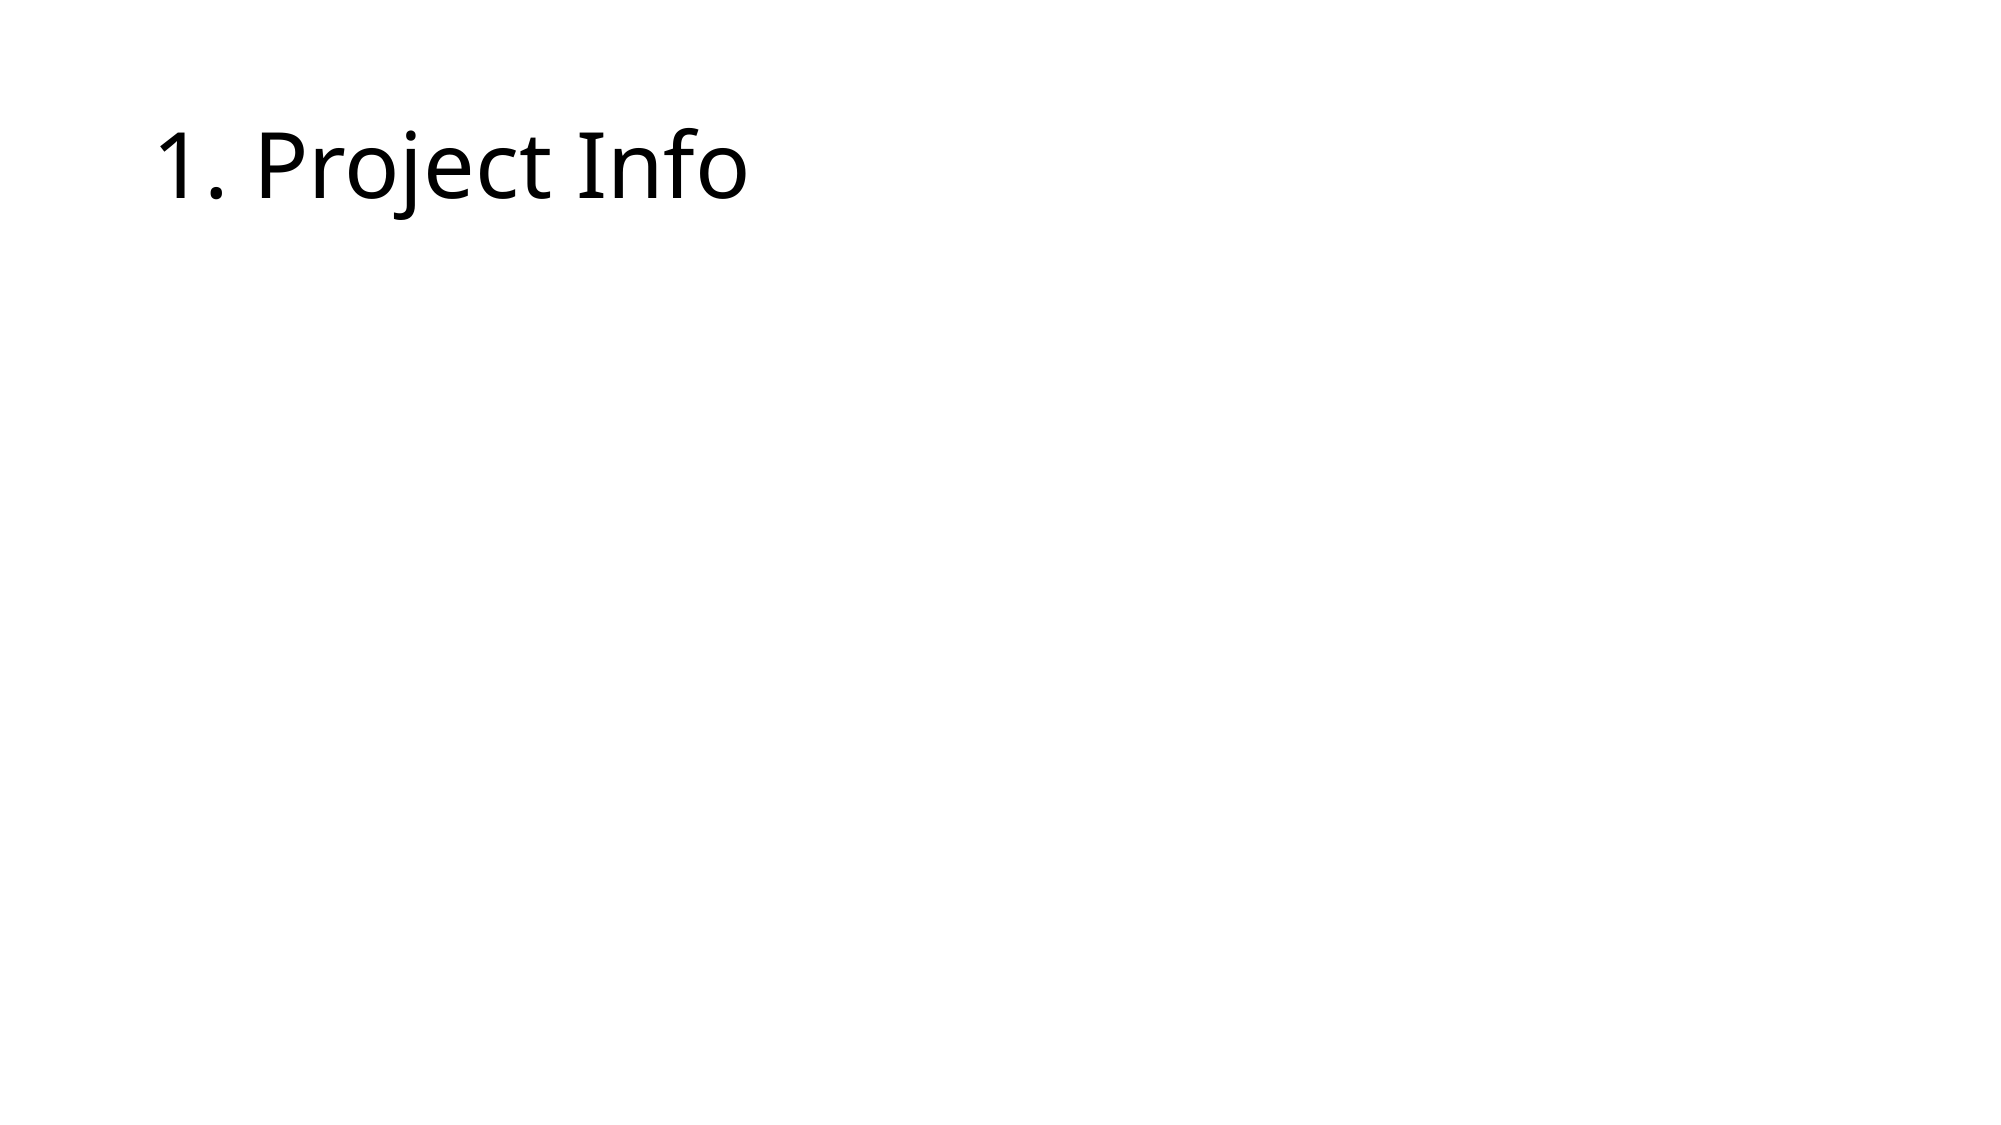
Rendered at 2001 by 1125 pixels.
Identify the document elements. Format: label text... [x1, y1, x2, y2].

title 1. Project Info [137, 59, 1863, 278]
